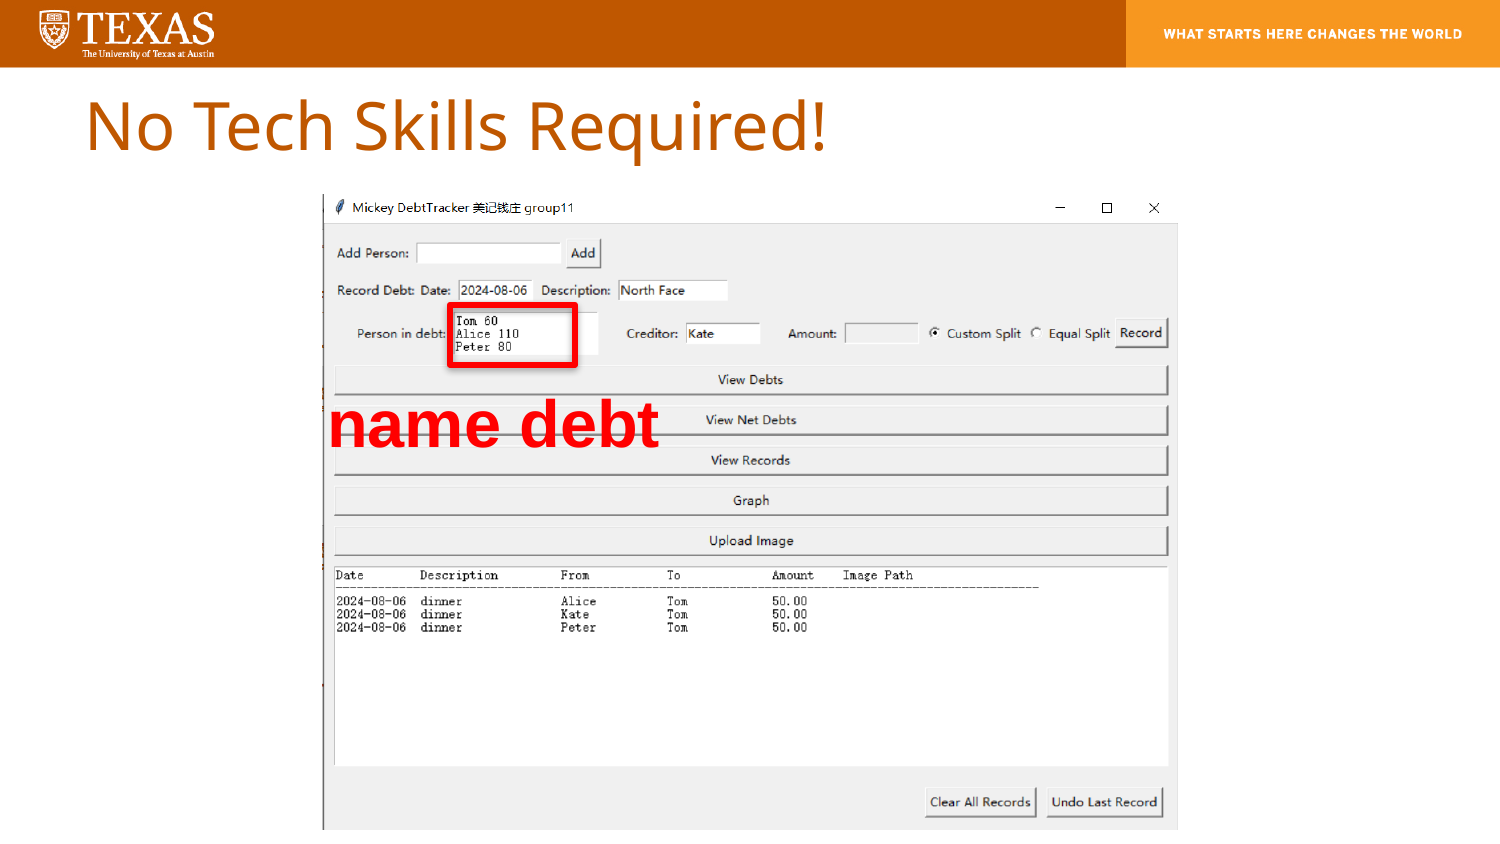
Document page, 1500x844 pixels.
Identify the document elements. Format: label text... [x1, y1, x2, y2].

picture [0, 0, 1500, 844]
text_box name debt [312, 373, 316, 469]
text_box No Tech Skills Required! [69, 53, 1420, 195]
